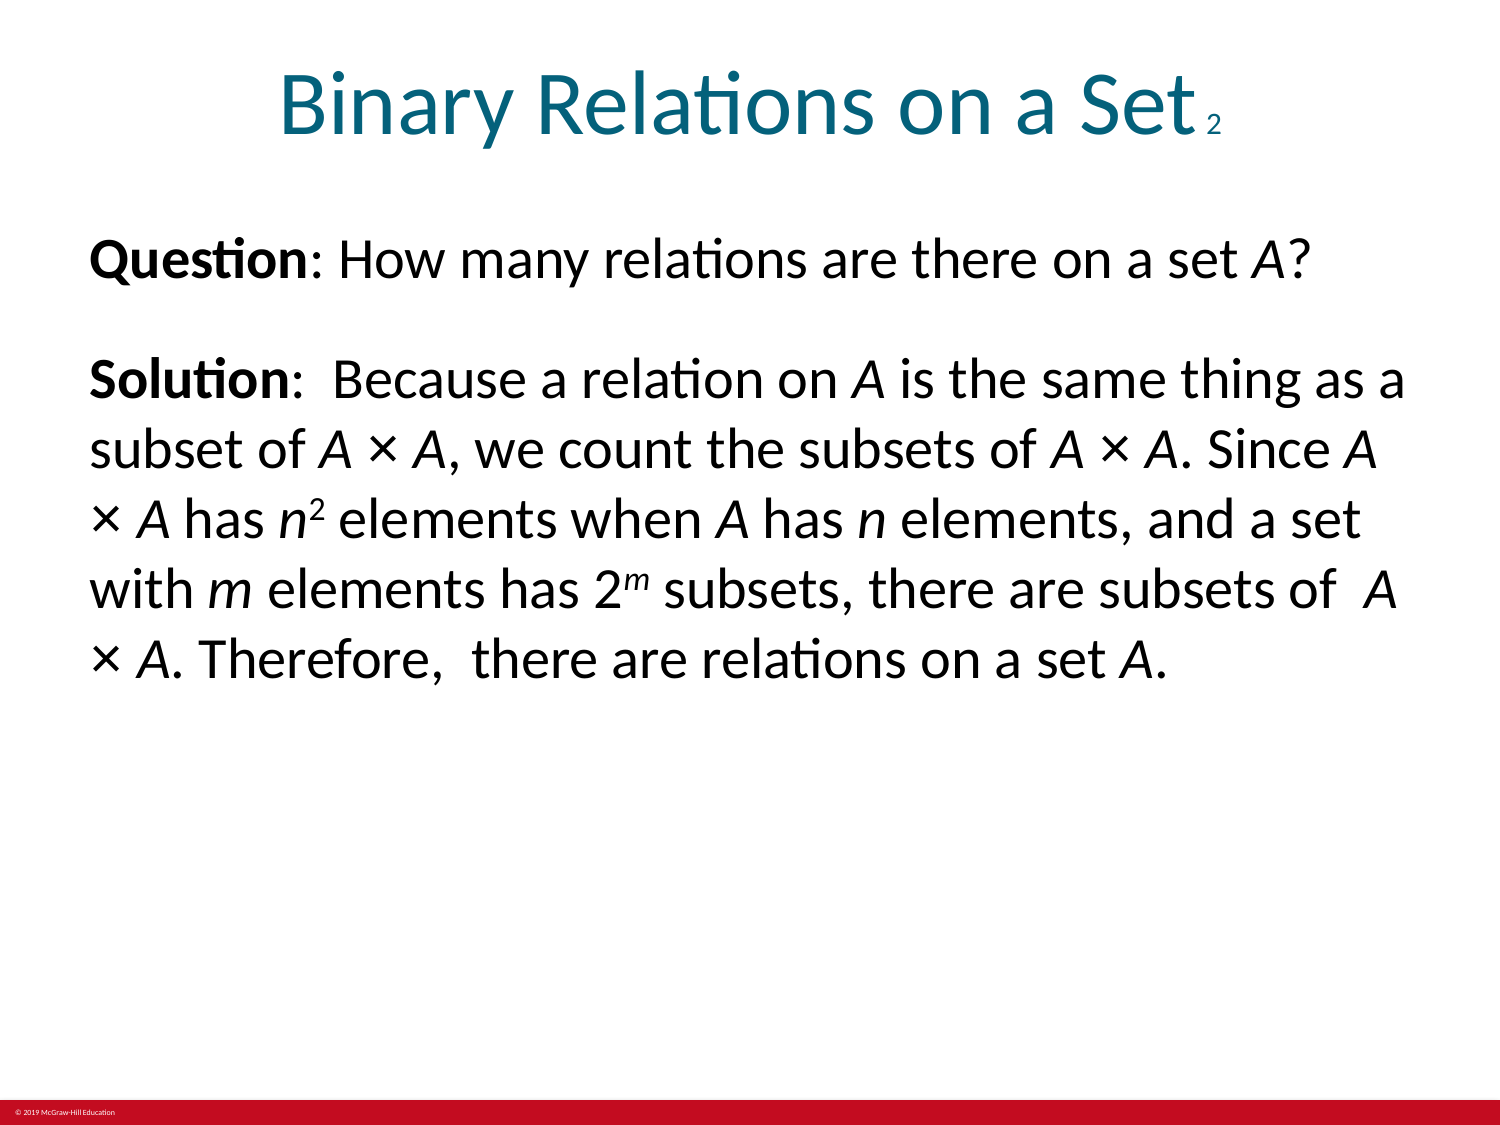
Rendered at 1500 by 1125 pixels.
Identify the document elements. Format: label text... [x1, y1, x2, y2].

list Question: How many relations are there on a set A? Solution: Because a relation on A is the same thing as a subset of A × A, we count the subsets of A × A. Since A × A has n2 elements when A has n elements, and a set with m elements has 2m subsets, there are subsets of A × A. Therefore, there are relations on a set A. [75, 212, 1425, 1075]
title Binary Relations on a Set 2 [0, 0, 1500, 195]
